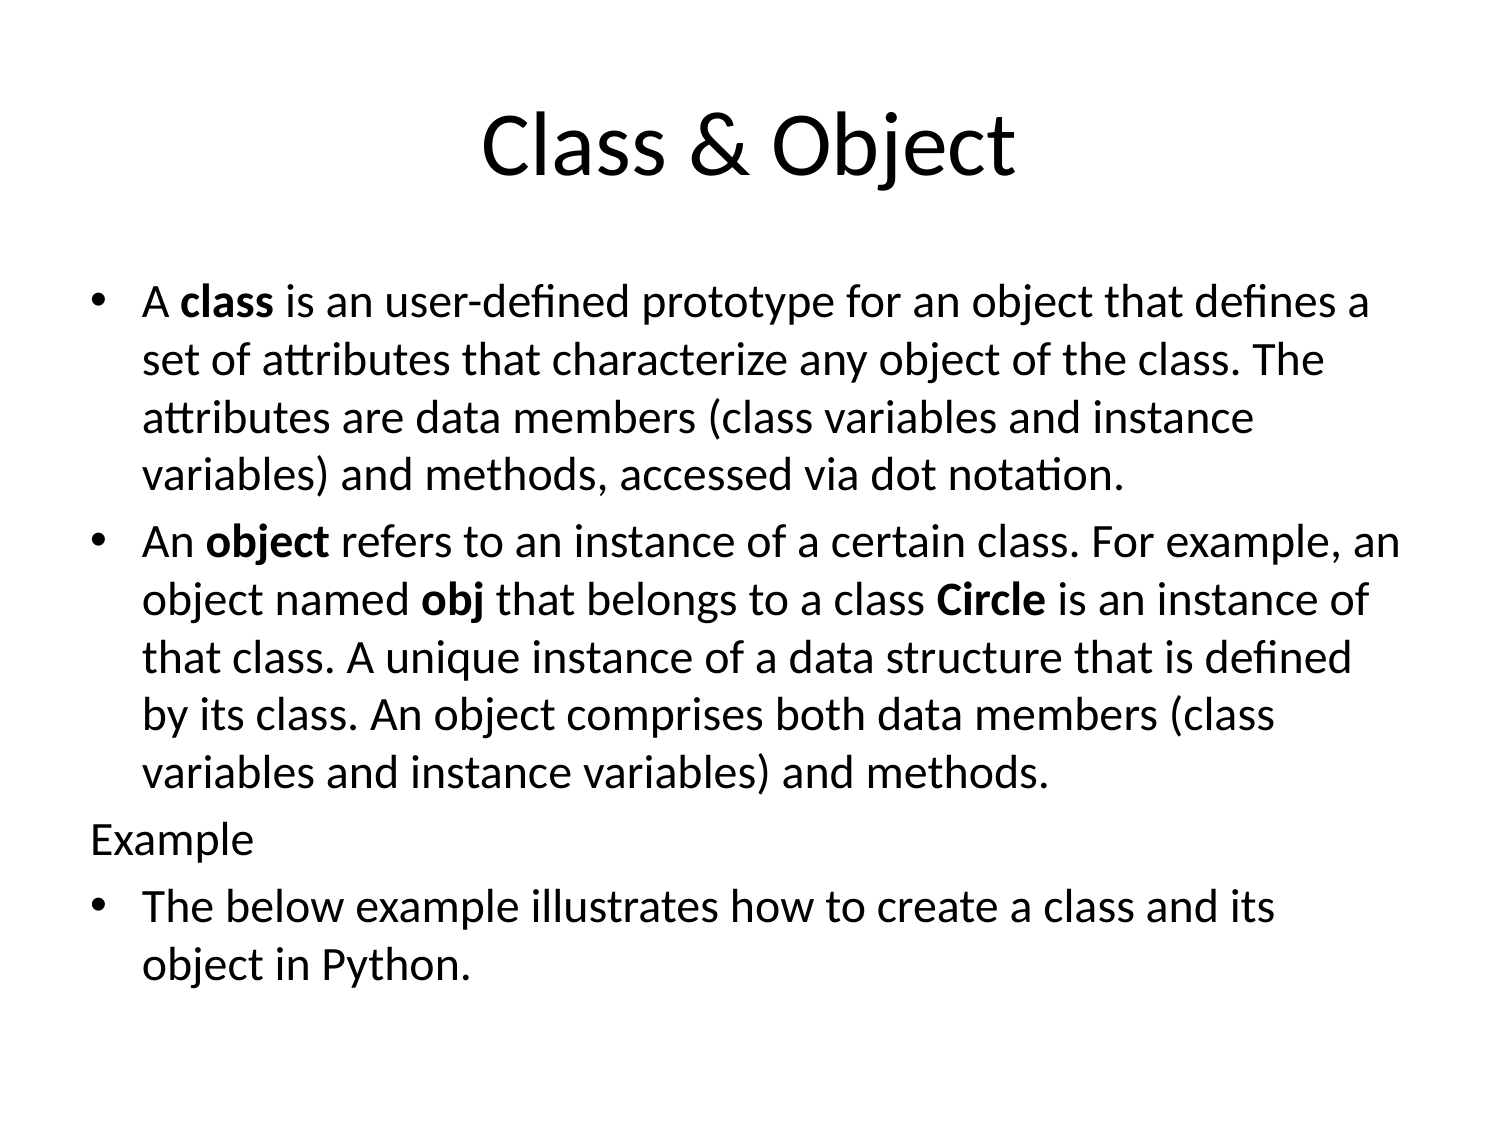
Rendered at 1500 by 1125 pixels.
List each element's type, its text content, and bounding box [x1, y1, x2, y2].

title Class & Object [75, 45, 1425, 233]
list A class is an user-defined prototype for an object that defines a set of attributes that characterize any object of the class. The attributes are data members (class variables and instance variables) and methods, accessed via dot notation. An object refers to an instance of a certain class. For example, an object named obj that belongs to a class Circle is an instance of that class. A unique instance of a data structure that is defined by its class. An object comprises both data members (class variables and instance variables) and methods. Example The below example illustrates how to create a class and its object in Python. [75, 262, 1425, 1005]
